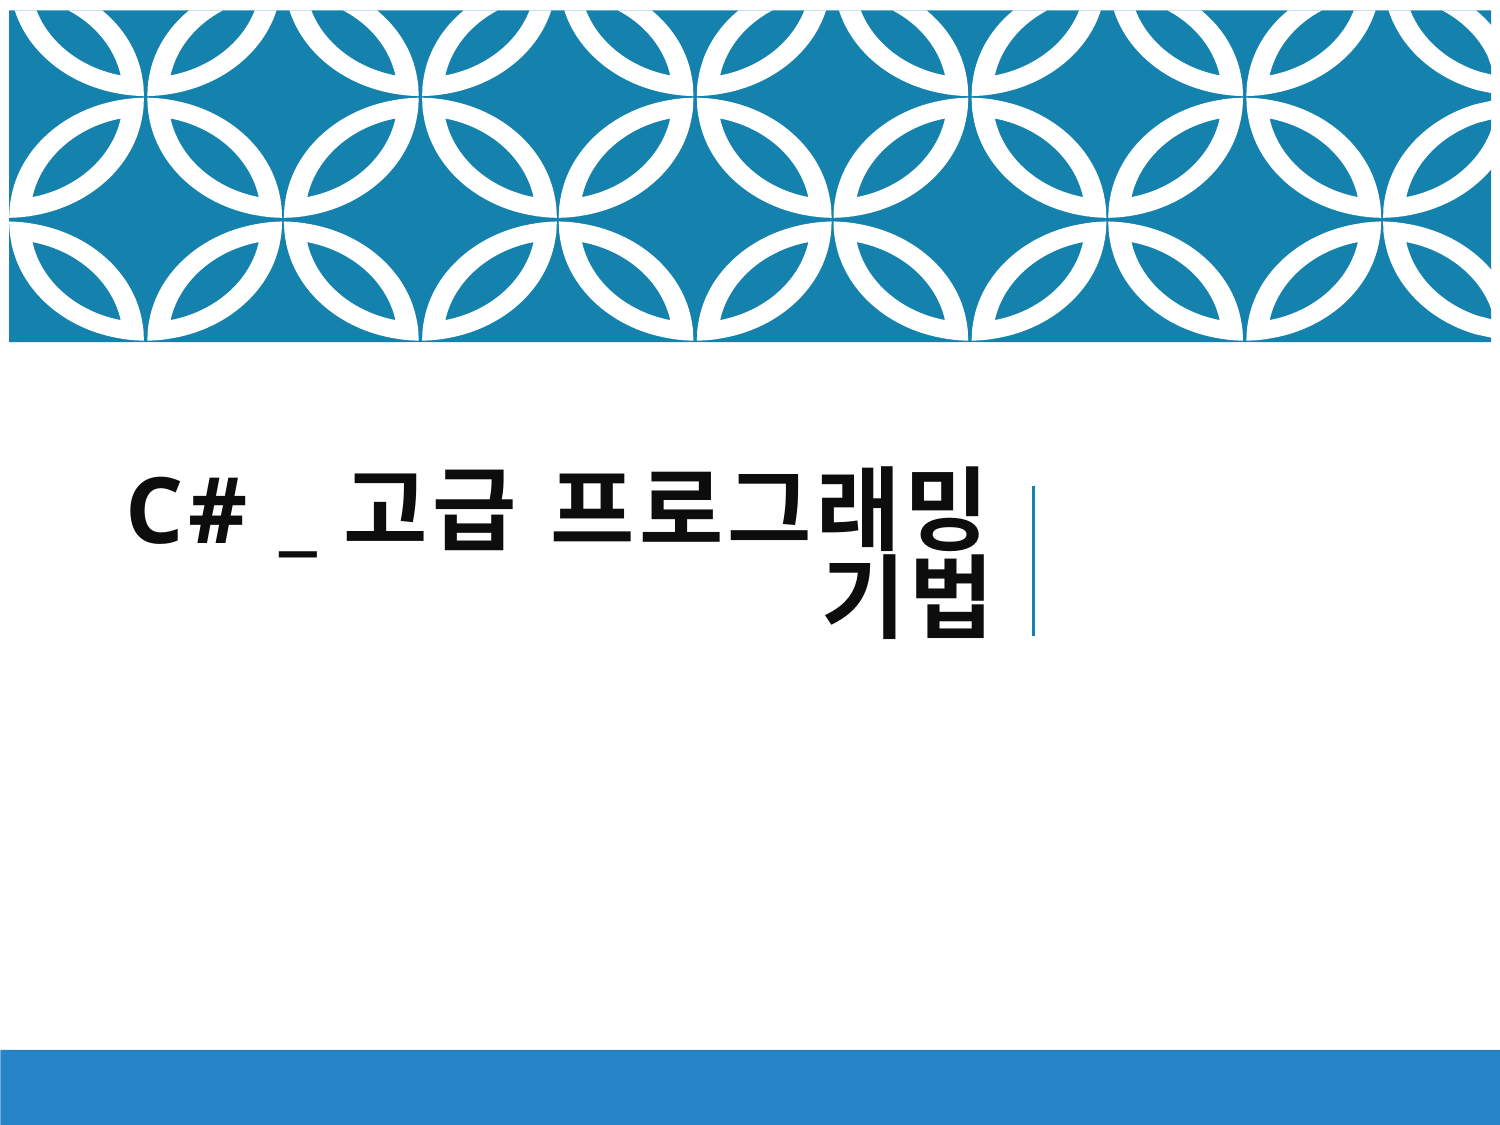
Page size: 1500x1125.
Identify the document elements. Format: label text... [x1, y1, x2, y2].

title C# _고급 프로그래밍 기법 [53, 440, 1010, 681]
